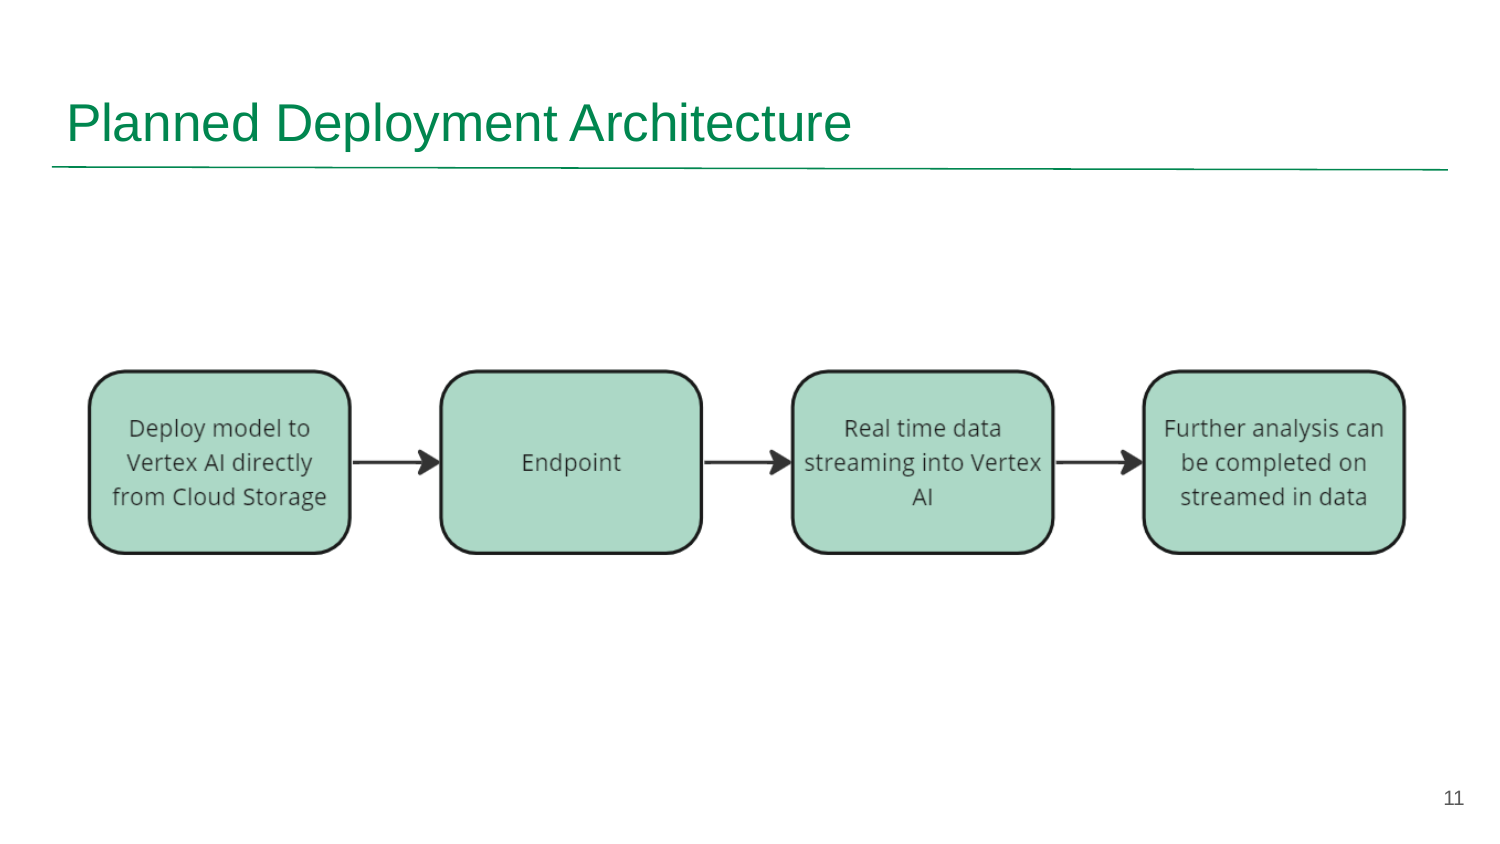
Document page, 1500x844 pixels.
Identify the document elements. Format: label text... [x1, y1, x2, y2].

title Planned Deployment Architecture [51, 72, 1449, 166]
slide_number ‹#› [1389, 764, 1480, 830]
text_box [51, 166, 1449, 170]
picture [59, 345, 1441, 586]
